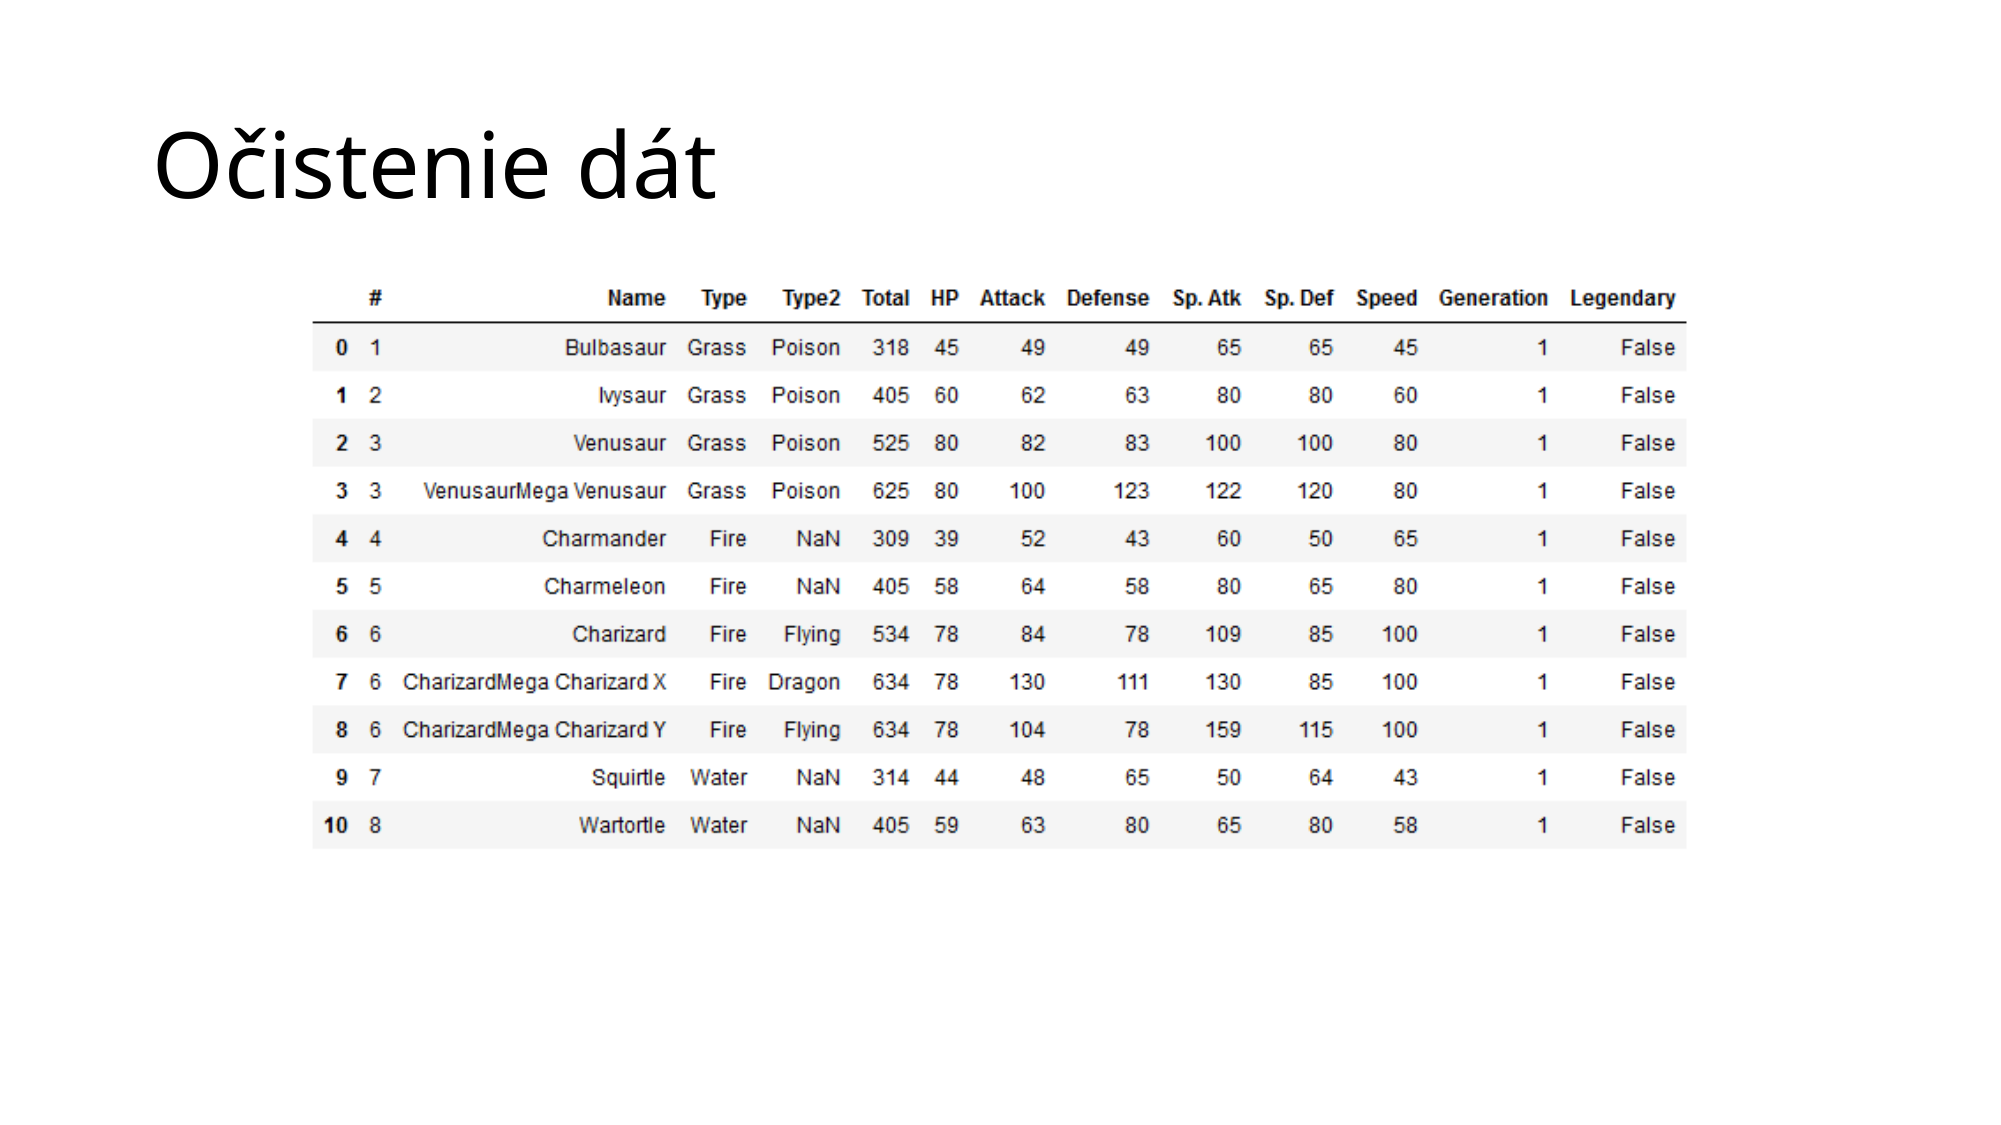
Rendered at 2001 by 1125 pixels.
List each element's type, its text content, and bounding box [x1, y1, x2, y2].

title Očistenie dát [137, 59, 1863, 278]
picture [299, 267, 1701, 858]
